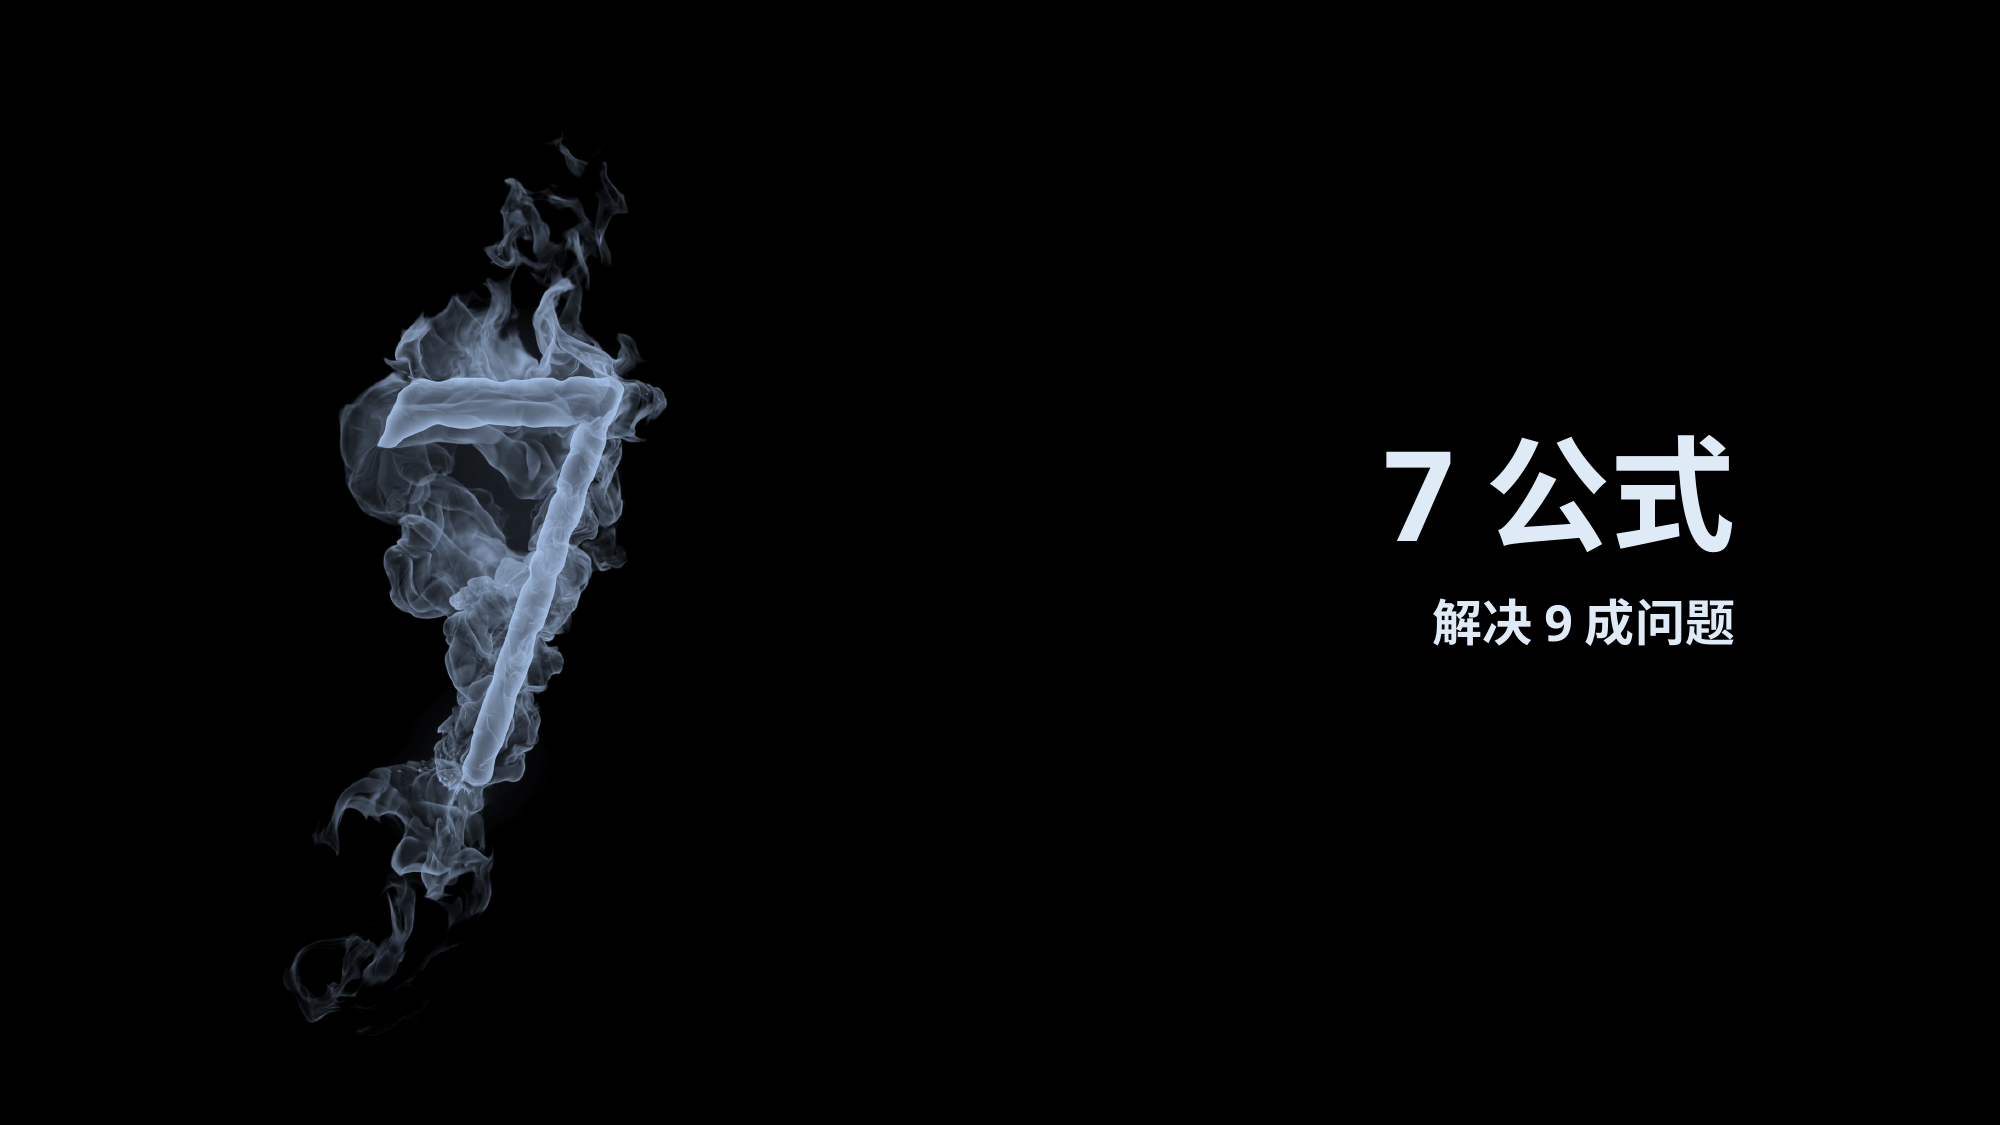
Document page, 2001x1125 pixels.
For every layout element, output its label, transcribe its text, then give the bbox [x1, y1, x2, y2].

picture [17, 101, 971, 1051]
subtitle 解决9成问题 [988, 590, 1750, 800]
title 7公式 [988, 184, 1750, 576]
